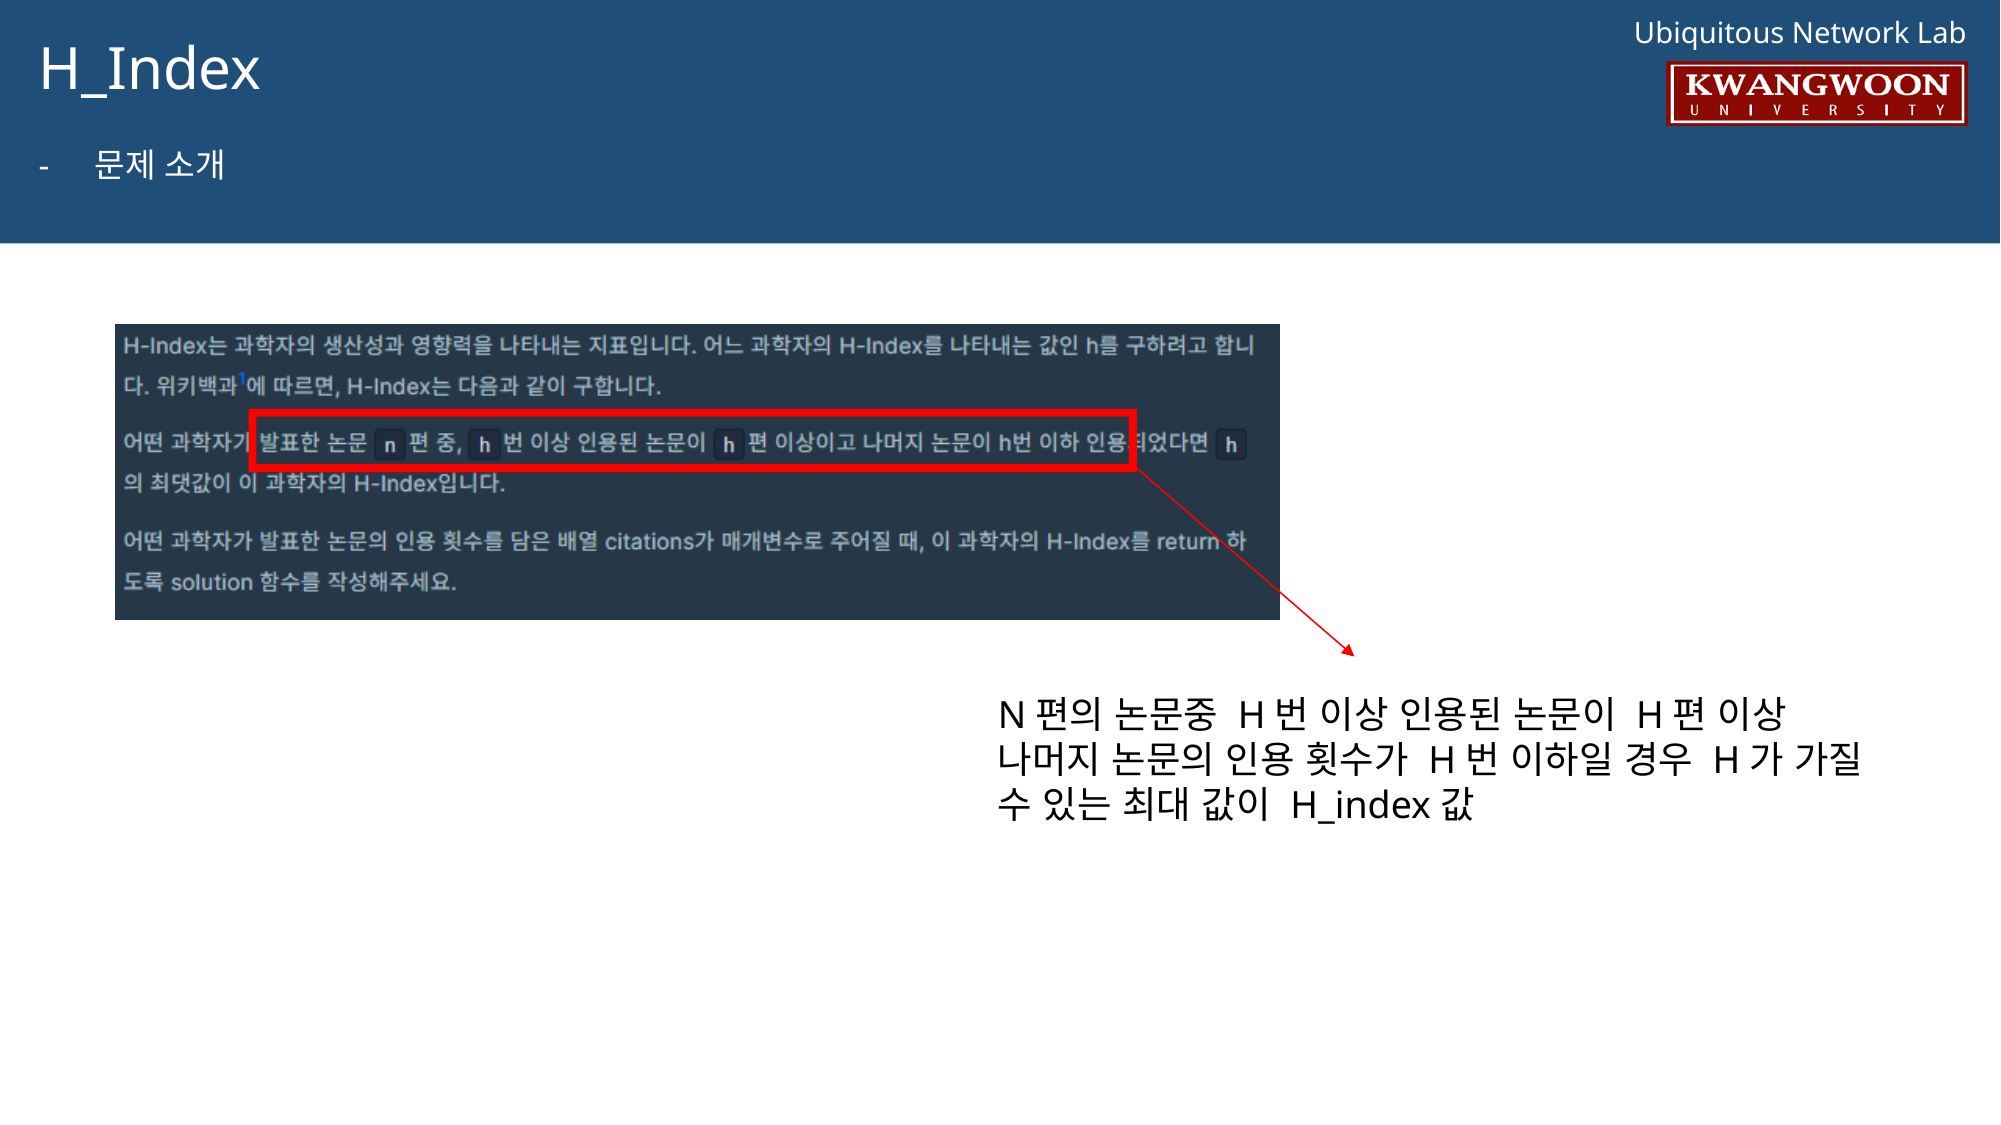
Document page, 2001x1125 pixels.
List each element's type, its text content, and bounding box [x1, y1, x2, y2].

picture [1666, 61, 1968, 126]
text_box N편의 논문중 H번 이상 인용된 논문이 H편 이상 나머지 논문의 인용 횟수가 H번 이하일 경우 H가 가질 수 있는 최대 값이 H_index값 [982, 683, 1897, 834]
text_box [1134, 466, 1355, 657]
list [114, 324, 1280, 620]
list 문제 소개 [23, 137, 1504, 220]
title H_Index [23, 19, 1504, 114]
